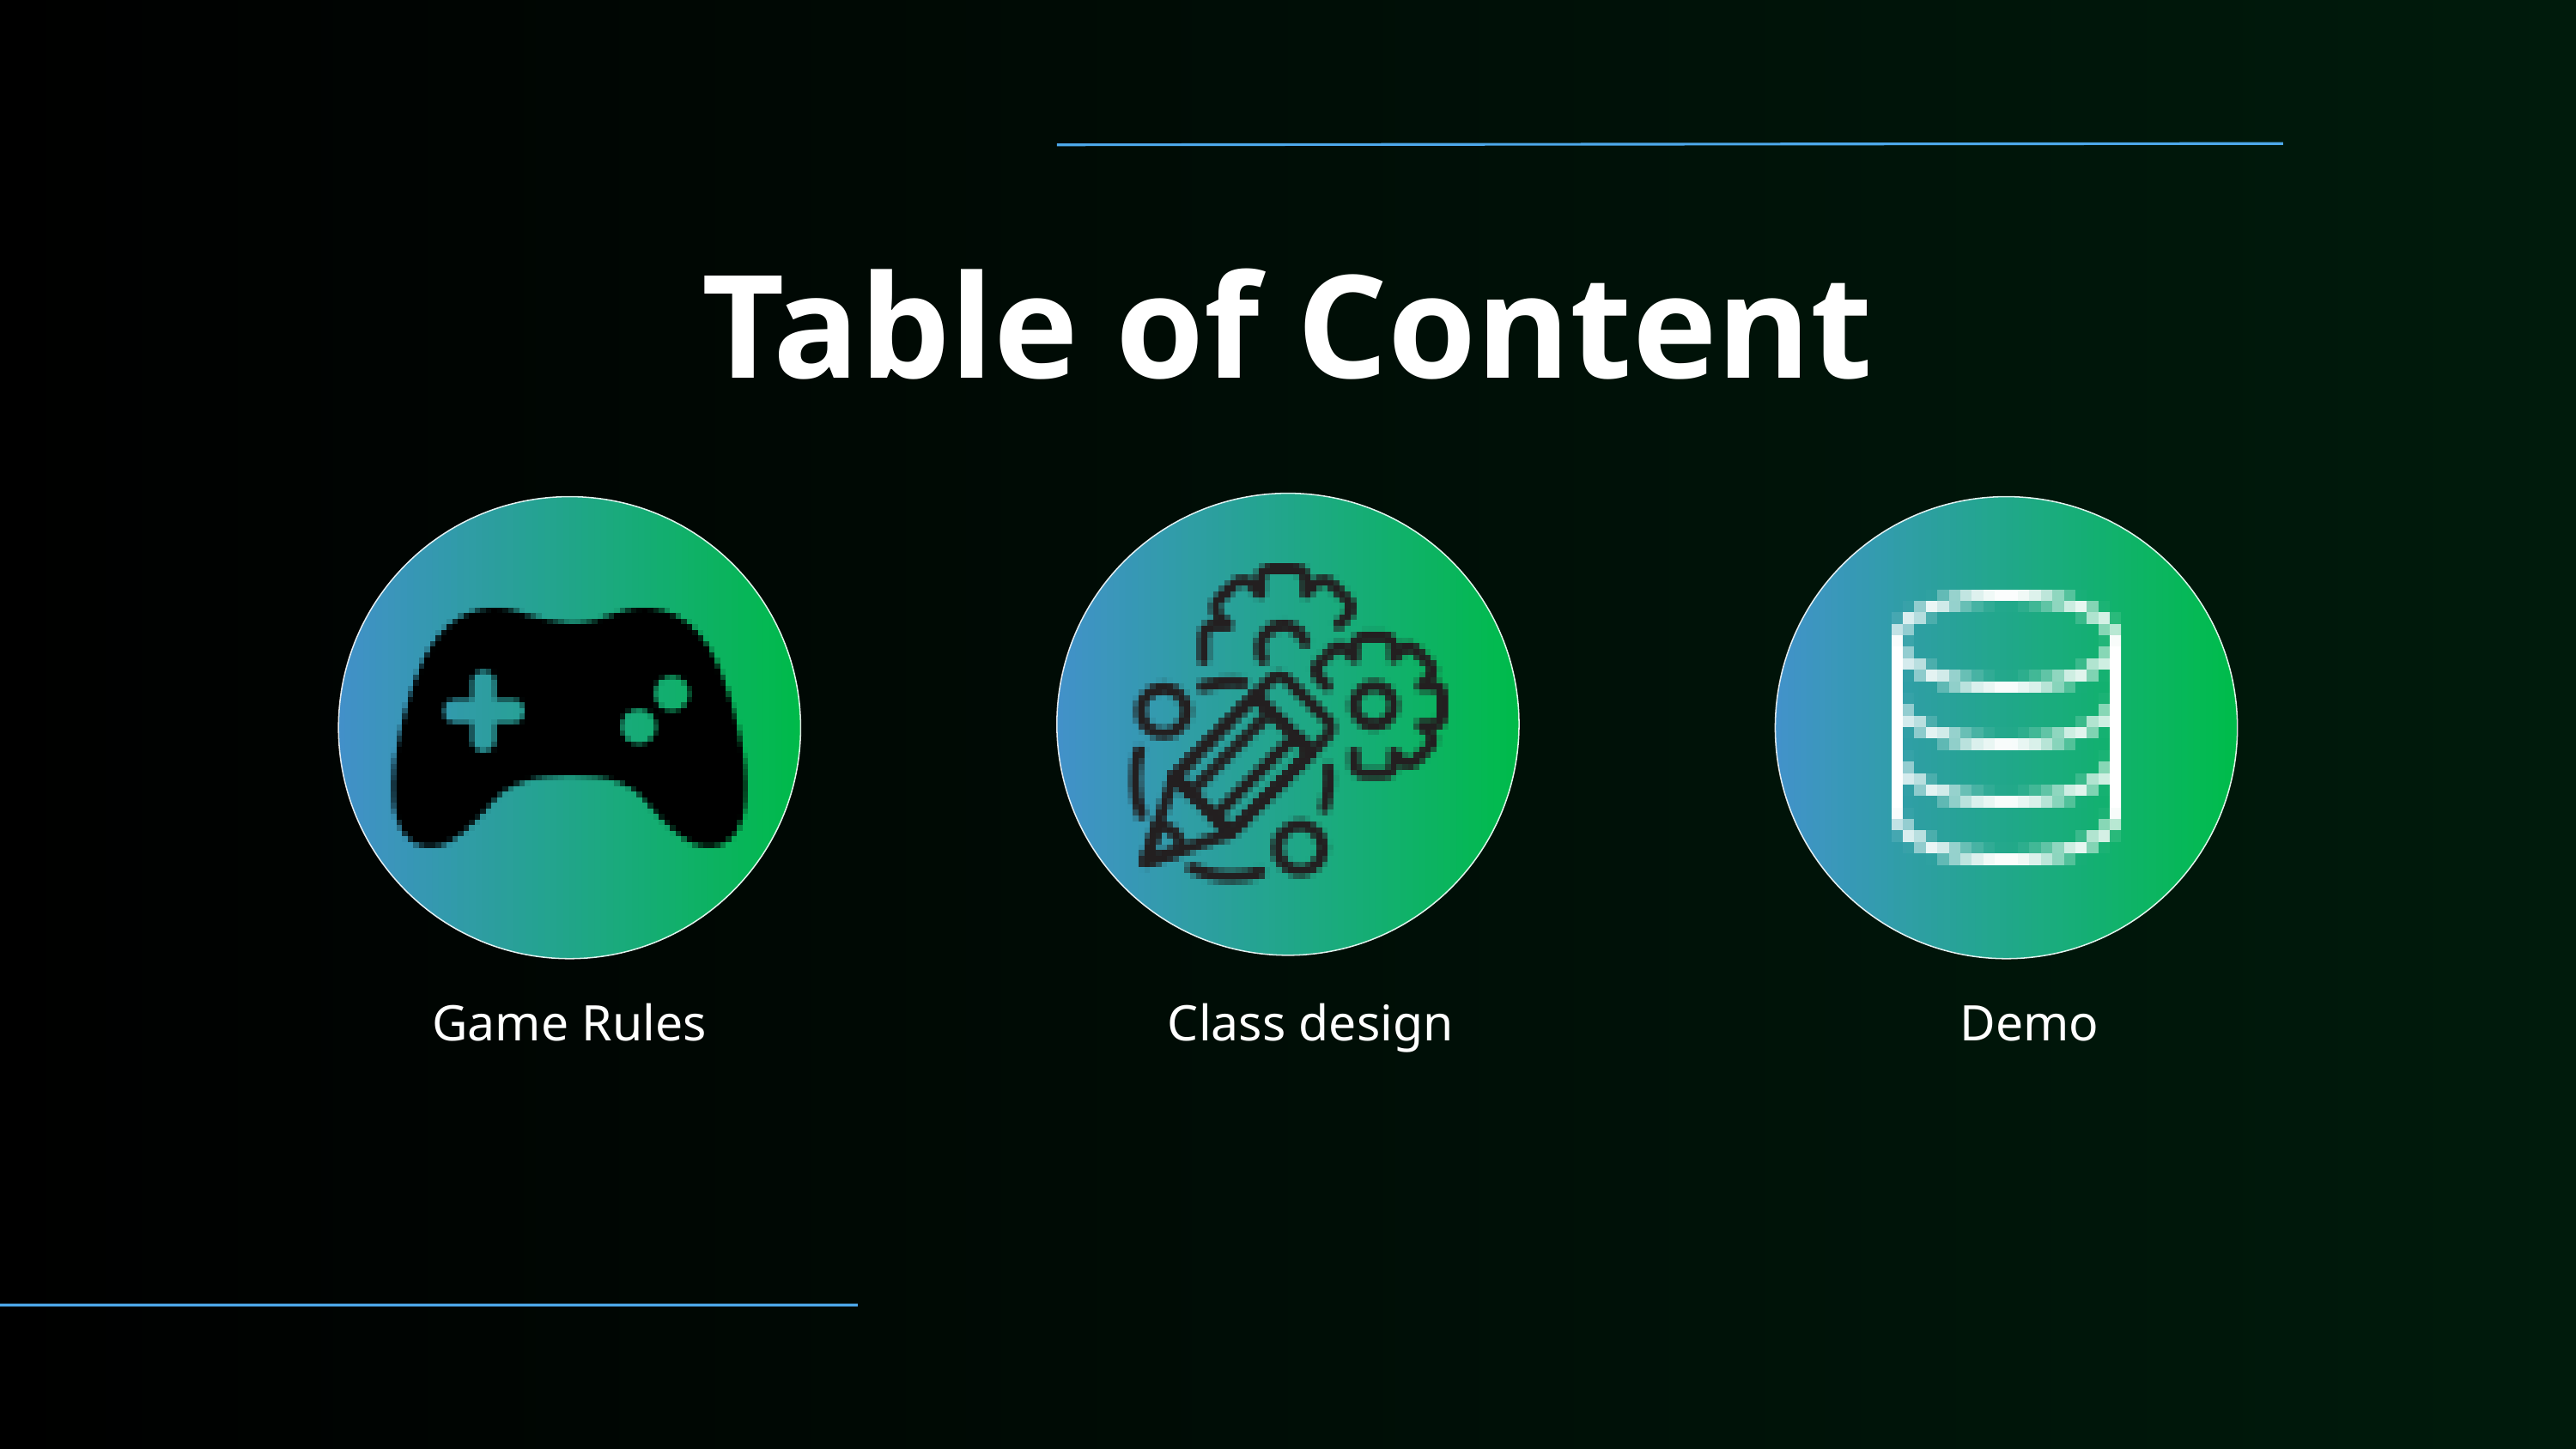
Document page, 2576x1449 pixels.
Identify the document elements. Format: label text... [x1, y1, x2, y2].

text_box Demo [1805, 981, 2254, 1051]
text_box Table of Content [674, 258, 1902, 407]
text_box Game Rules [368, 981, 772, 1051]
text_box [1056, 493, 1520, 956]
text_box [337, 496, 801, 959]
text_box Class design [1115, 981, 1519, 1051]
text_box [1775, 496, 2238, 959]
